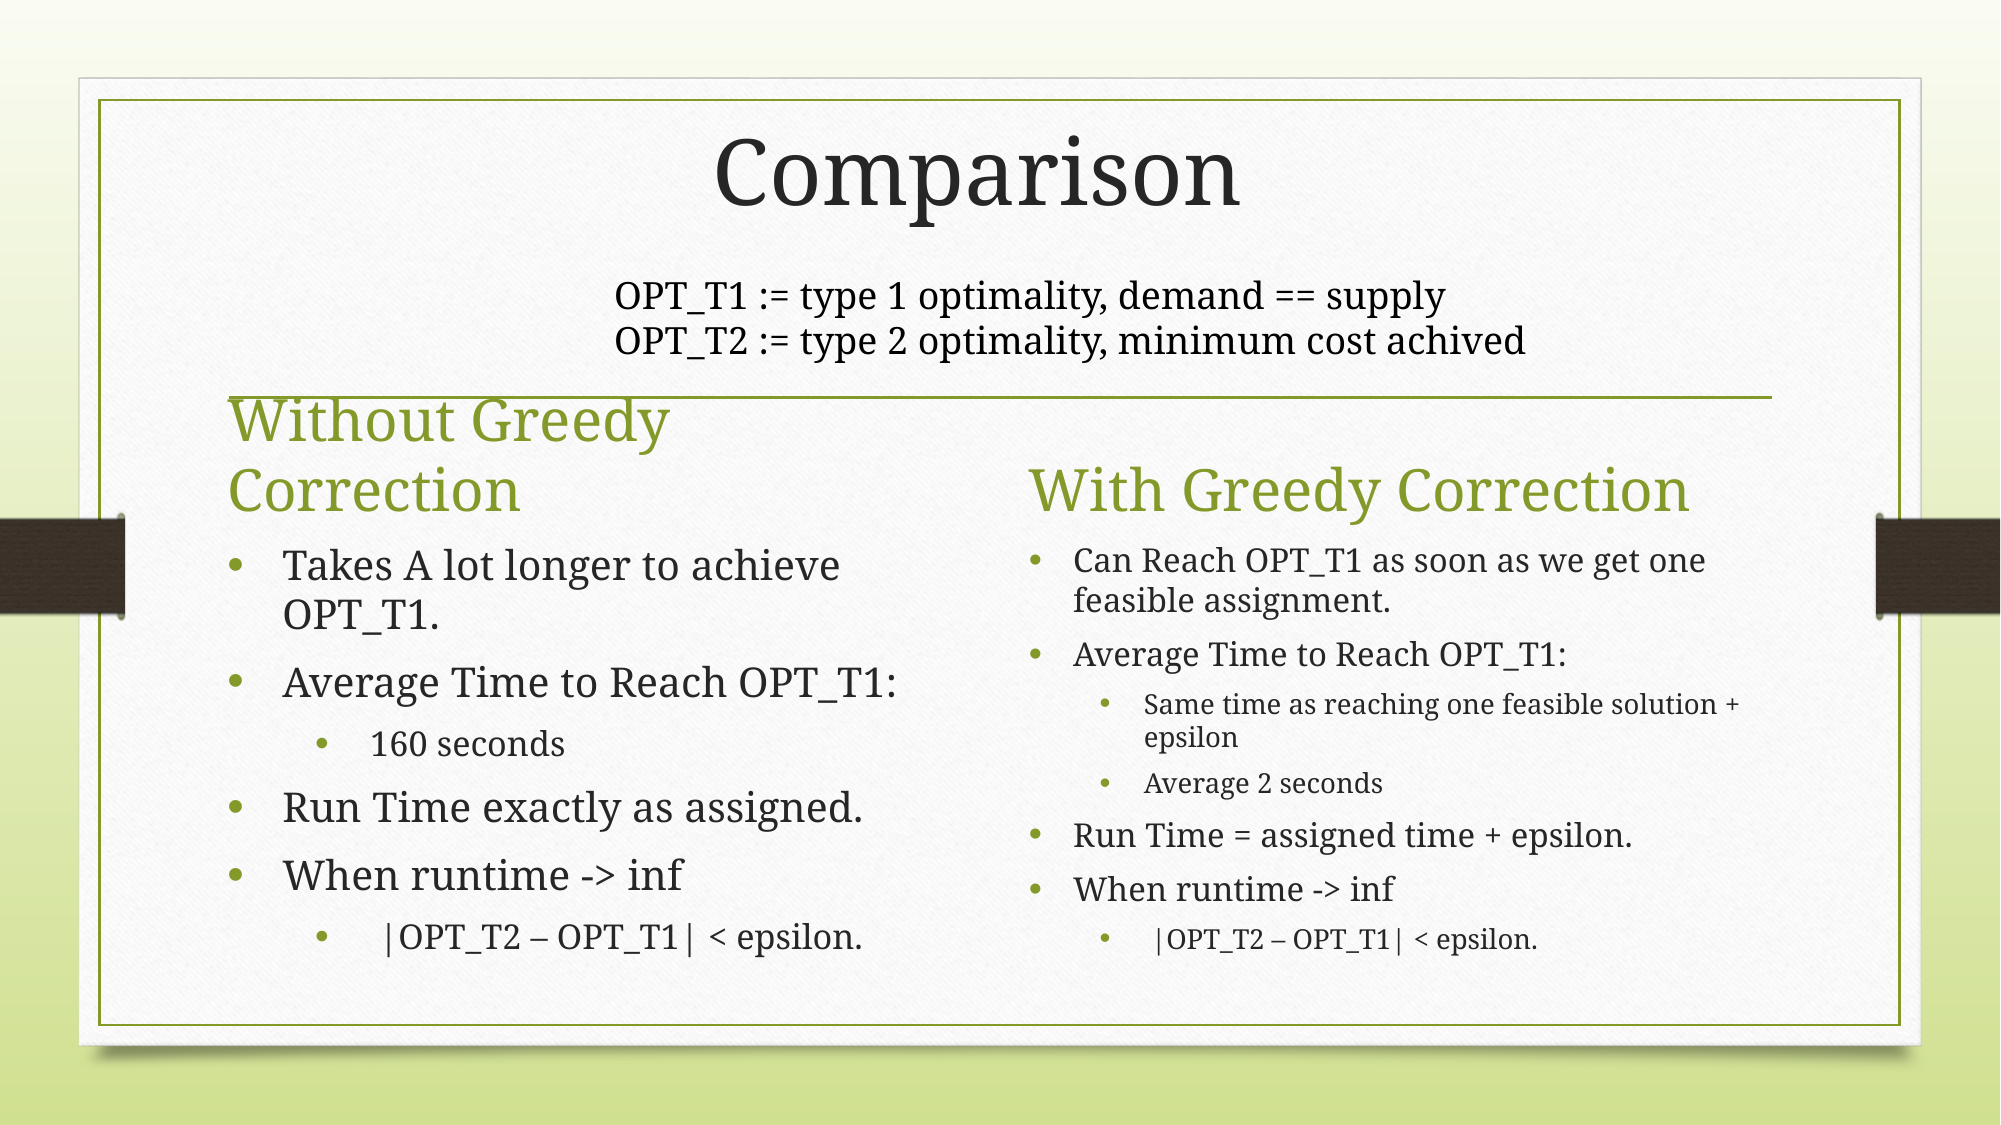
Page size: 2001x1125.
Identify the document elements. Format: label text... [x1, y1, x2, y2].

picture [0, 0, 2001, 1125]
title Comparison [137, 59, 1819, 278]
text_box OPT_T1 := type 1 optimality, demand == supply OPT_T2 := type 2 optimality, minimum cost achived [599, 264, 1584, 370]
list Can Reach OPT_T1 as soon as we get one feasible assignment. Average Time to Reach OPT_T1: Same time as reaching one feasible solution + epsilon Average 2 seconds Run Time = assigned time + epsilon. When runtime -> inf |OPT_T2 – OPT_T1| < epsilon. [1013, 532, 1788, 964]
list With Greedy Correction [1013, 436, 1788, 531]
list Takes A lot longer to achieve OPT_T1. Average Time to Reach OPT_T1: 160 seconds Run Time exactly as assigned. When runtime -> inf |OPT_T2 – OPT_T1| < epsilon. [212, 532, 987, 964]
list Without Greedy Correction [212, 436, 987, 531]
